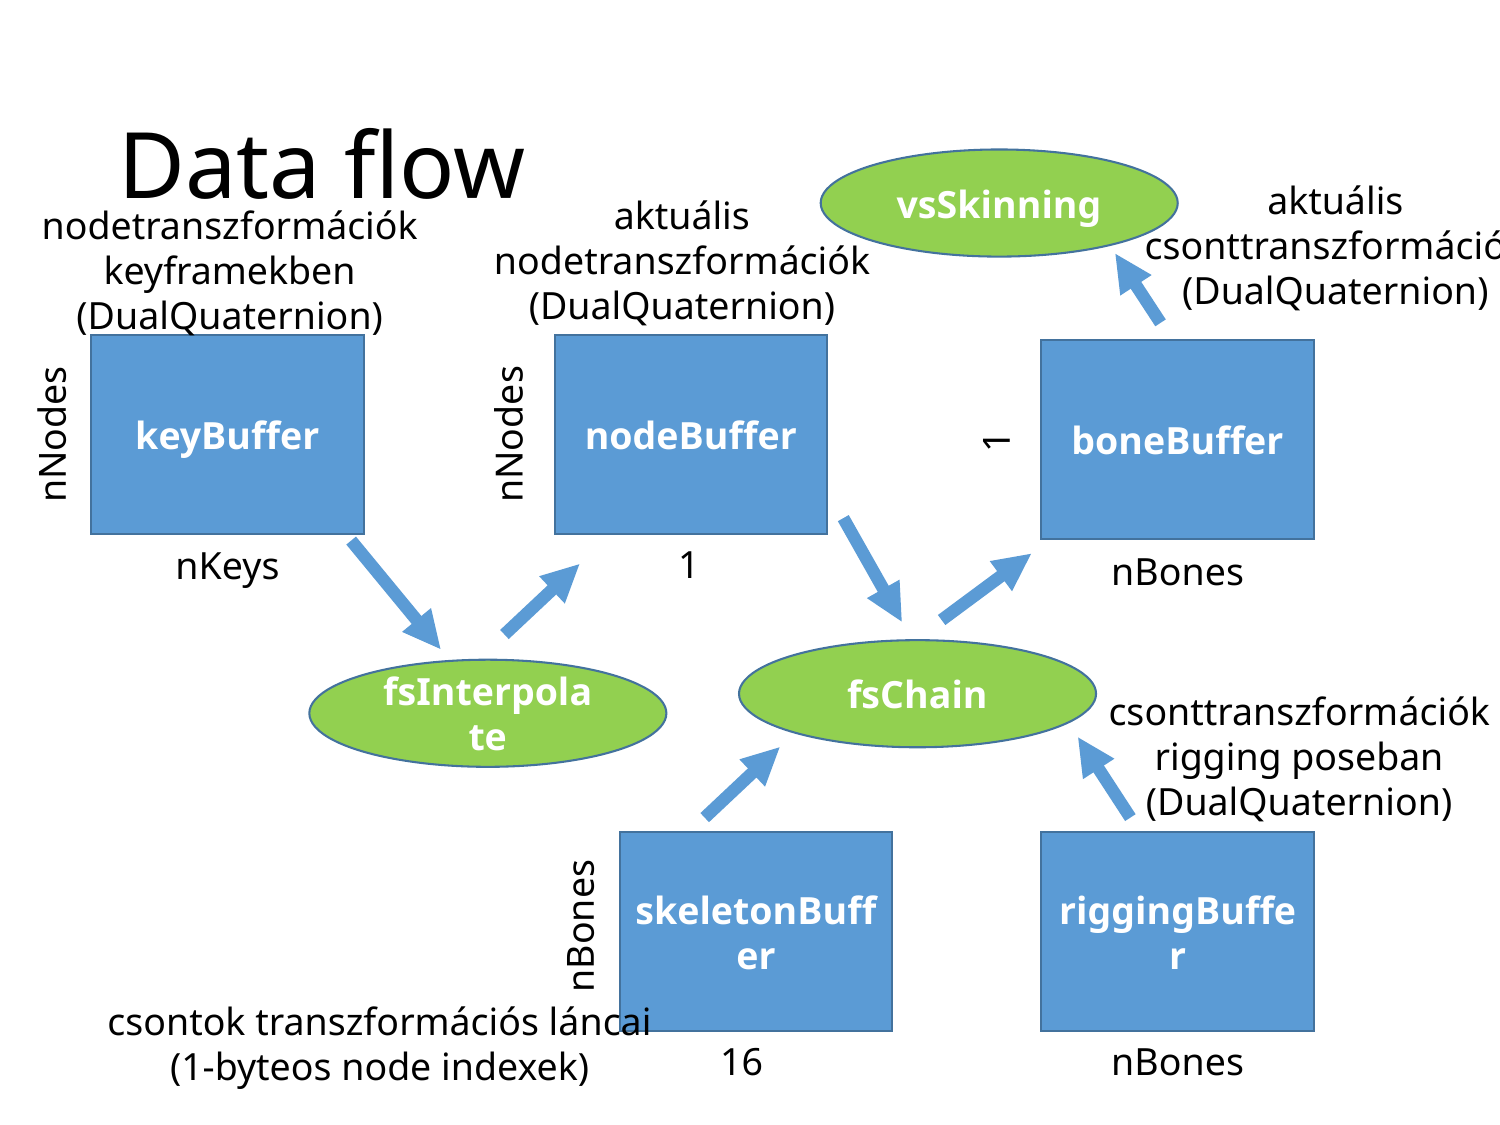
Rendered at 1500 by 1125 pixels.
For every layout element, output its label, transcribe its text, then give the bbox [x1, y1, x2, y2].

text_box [504, 564, 580, 635]
text_box keyBuffer [90, 345, 365, 535]
text_box fsInterpolate [308, 658, 668, 768]
text_box nodeBuffer [554, 335, 828, 535]
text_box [704, 747, 780, 818]
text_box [941, 553, 1032, 621]
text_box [1078, 737, 1131, 818]
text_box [1115, 253, 1161, 323]
text_box aktuális csonttranszformációk (DualQuaternion) [1129, 169, 1500, 320]
text_box nBones [1096, 540, 1259, 601]
text_box nBones [1096, 1030, 1259, 1091]
text_box fsChain [737, 639, 1093, 749]
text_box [843, 518, 902, 622]
text_box nKeys [160, 534, 295, 595]
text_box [351, 540, 441, 649]
text_box skeletonBuffer [619, 831, 893, 1032]
text_box nNodes [20, 351, 81, 518]
text_box nBones [549, 844, 609, 990]
text_box nodetranszformációk keyframekben (DualQuaternion) [26, 194, 433, 345]
text_box 16 [705, 1030, 779, 1091]
text_box 1 [663, 533, 715, 594]
text_box riggingBuffer [1040, 831, 1315, 1032]
text_box 1 [964, 416, 1025, 468]
text_box csonttranszformációk rigging poseban (DualQuaternion) [1093, 680, 1500, 831]
text_box nNodes [477, 351, 538, 518]
text_box boneBuffer [1040, 339, 1315, 540]
text_box csontok transzformációs láncai (1-byteos node indexek) [92, 990, 667, 1095]
title Data flow [103, 59, 1397, 278]
text_box vsSkinning [830, 148, 1141, 258]
text_box aktuális nodetranszformációk (DualQuaternion) [479, 184, 886, 335]
